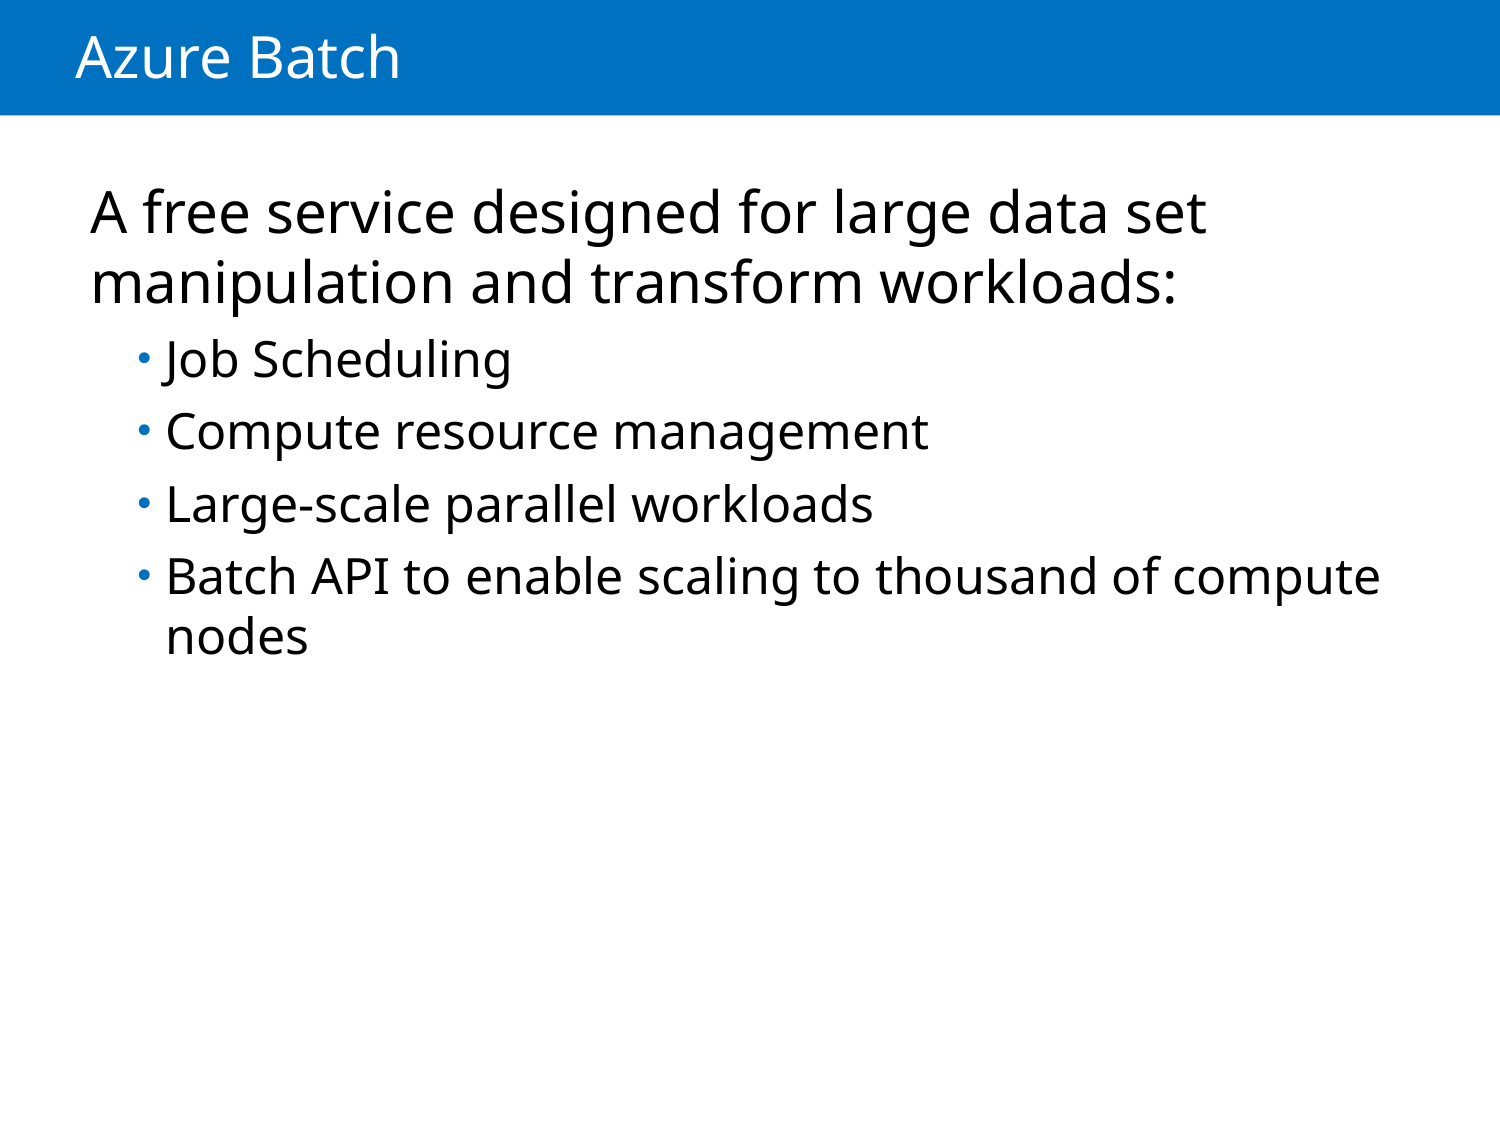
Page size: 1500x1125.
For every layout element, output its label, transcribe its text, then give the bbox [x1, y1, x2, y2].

title Azure Batch [75, 0, 1351, 122]
text_box A free service designed for large data set manipulation and transform workloads: Job Scheduling Compute resource management Large-scale parallel workloads Batch API to enable scaling to thousand of compute nodes [75, 167, 1408, 1012]
